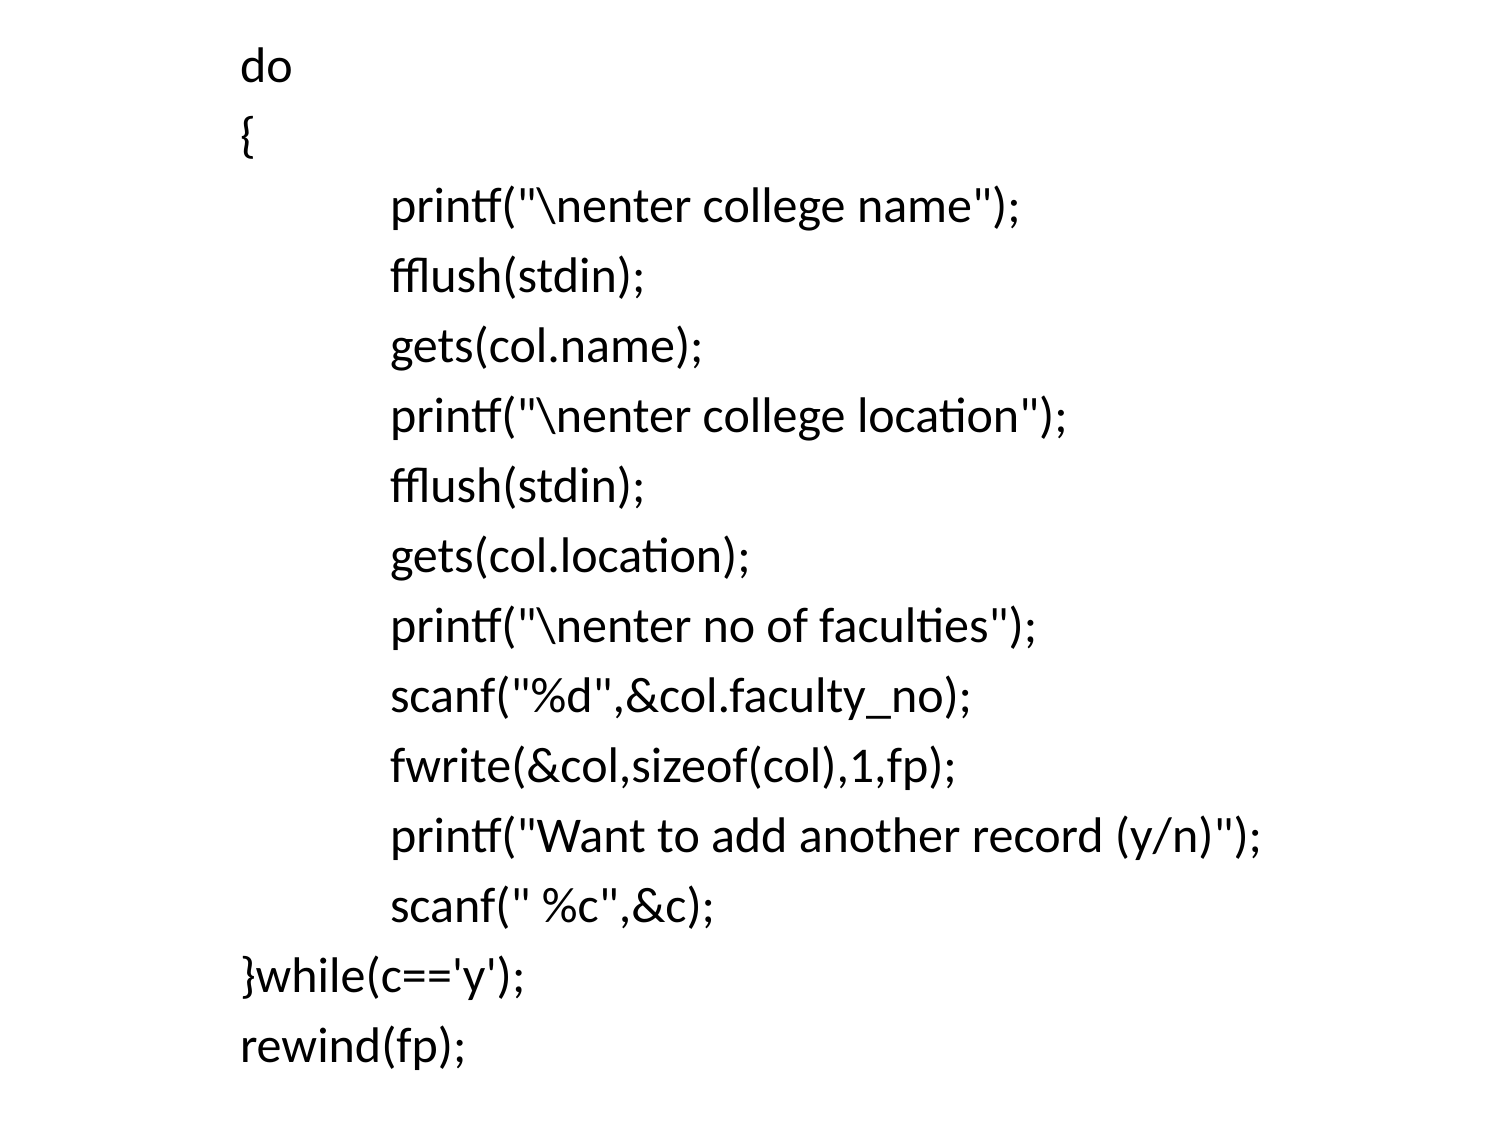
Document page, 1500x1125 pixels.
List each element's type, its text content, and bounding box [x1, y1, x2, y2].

list do { printf("\nenter college name"); fflush(stdin); gets(col.name); printf("\nenter college location"); fflush(stdin); gets(col.location); printf("\nenter no of faculties"); scanf("%d",&col.faculty_no); fwrite(&col,sizeof(col),1,fp); printf("Want to add another record (y/n)"); scanf(" %c",&c); }while(c=='y'); rewind(fp); [75, 24, 1425, 768]
